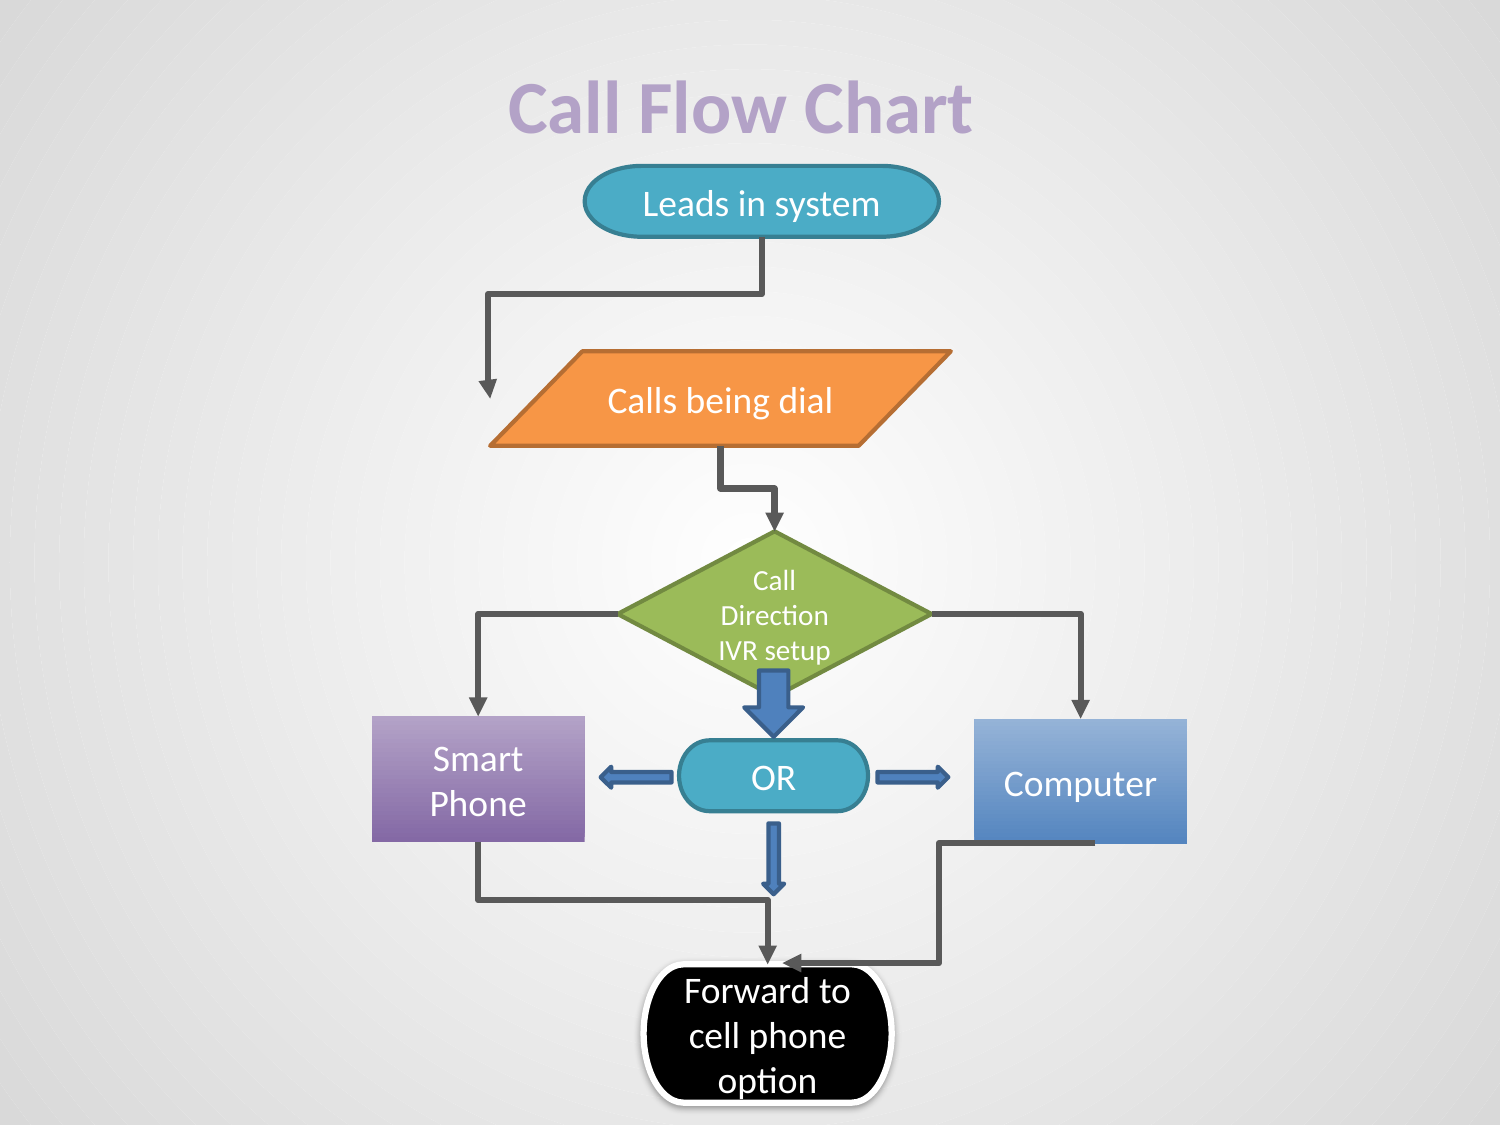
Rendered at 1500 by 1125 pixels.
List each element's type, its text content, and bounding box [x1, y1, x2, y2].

text_box Call Direction IVR setup [618, 529, 932, 691]
text_box Computer [974, 718, 1187, 845]
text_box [477, 613, 618, 717]
text_box Calls being dial [488, 349, 953, 448]
text_box [761, 821, 787, 897]
text_box Forward to cell phone option [642, 961, 890, 1106]
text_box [931, 613, 1081, 719]
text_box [561, 758, 685, 1049]
text_box OR [681, 738, 871, 814]
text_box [683, 273, 799, 315]
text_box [704, 461, 791, 516]
title Call Flow Chart [75, 45, 1425, 162]
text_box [878, 746, 1000, 1060]
text_box [742, 668, 806, 739]
text_box Smart Phone [371, 716, 585, 842]
text_box Leads in system [582, 163, 942, 239]
